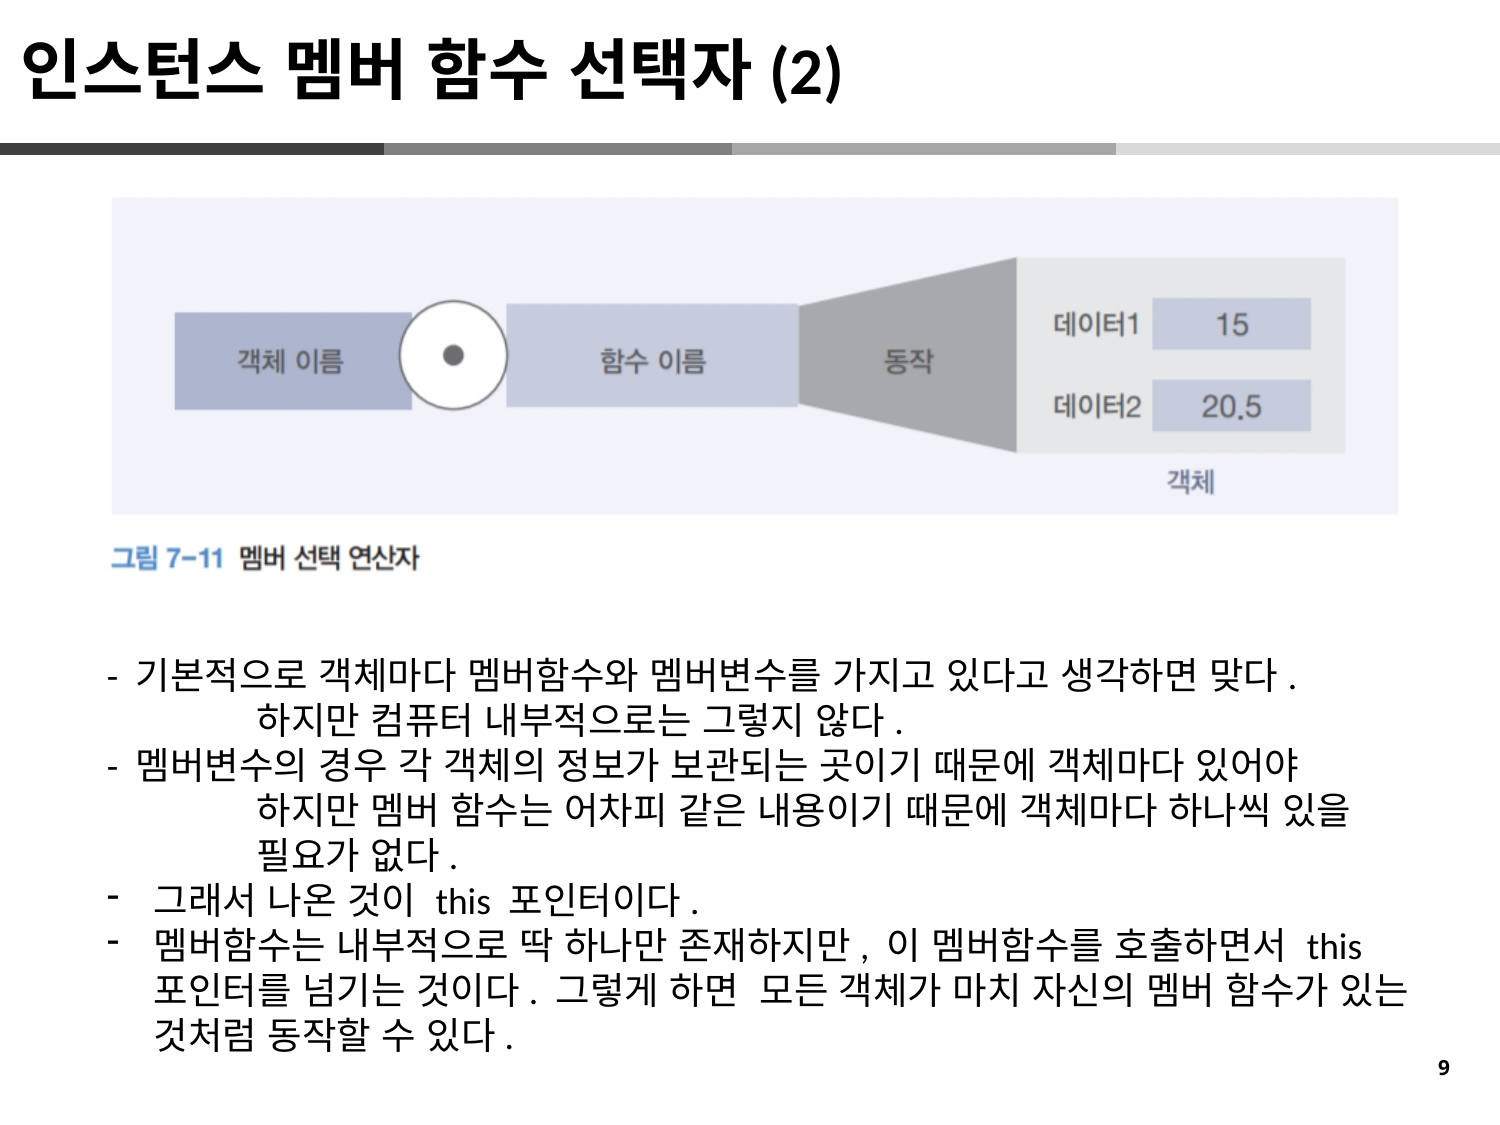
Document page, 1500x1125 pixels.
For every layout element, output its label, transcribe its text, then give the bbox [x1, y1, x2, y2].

picture [91, 179, 1414, 589]
text_box - 기본적으로 객체마다 멤버함수와 멤버변수를 가지고 있다고 생각하면 맞다. 하지만 컴퓨터 내부적으로는 그렇지 않다. - 멤버변수의 경우 각 객체의 정보가 보관되는 곳이기 때문에 객체마다 있어야 하지만 멤버 함수는 어차피 같은 내용이기 때문에 객체마다 하나씩 있을 필요가 없다. 그래서 나온 것이 this 포인터이다. 멤버함수는 내부적으로 딱 하나만 존재하지만, 이 멤버함수를 호출하면서 this 포인터를 넘기는 것이다. 그렇게 하면 모든 객체가 마치 자신의 멤버 함수가 있는 것처럼 동작할 수 있다. [92, 644, 1450, 1065]
text_box 인스턴스 멤버 함수 선택자(2) [5, 20, 1500, 116]
